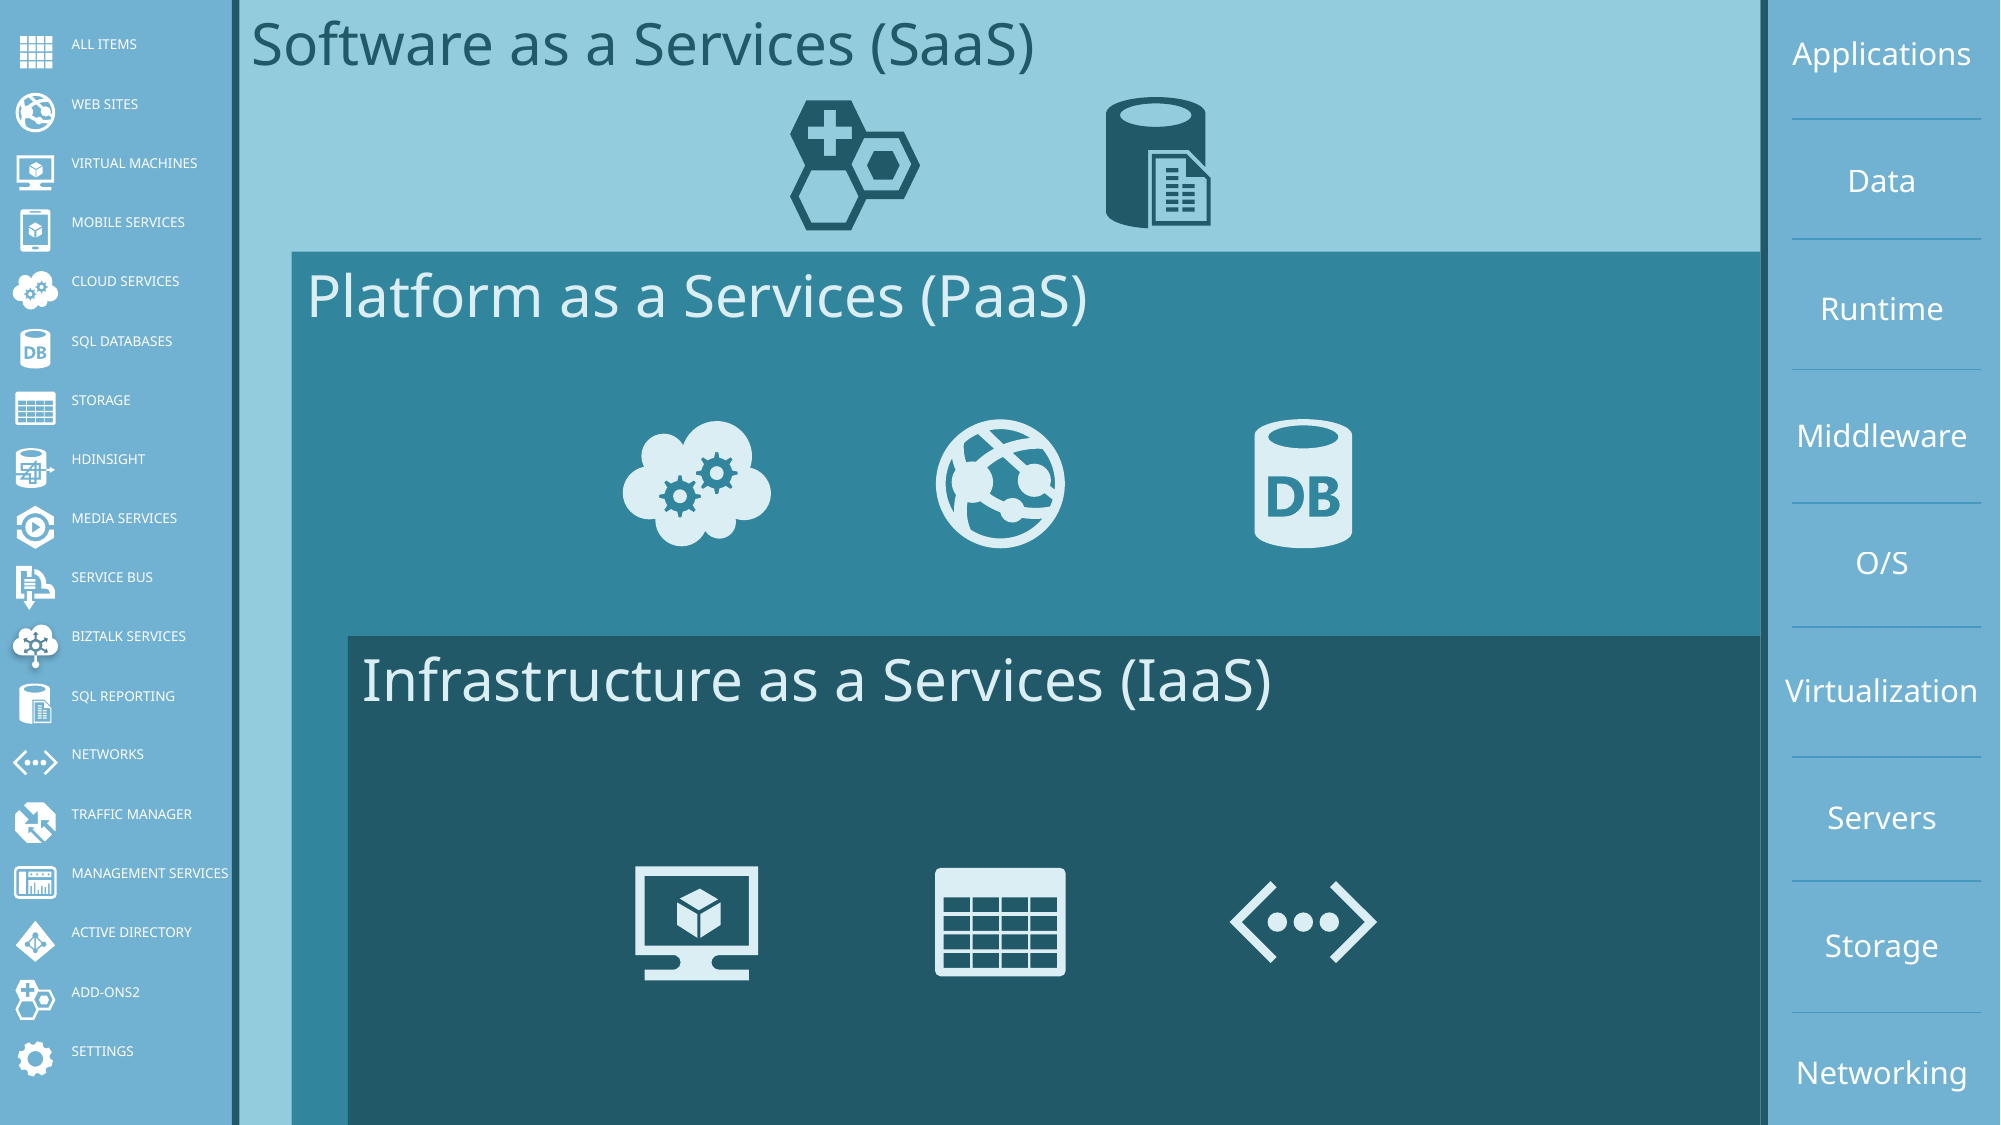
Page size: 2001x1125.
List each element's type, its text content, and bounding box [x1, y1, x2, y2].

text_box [789, 96, 1211, 231]
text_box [622, 418, 1353, 549]
text_box Platform as a Services (PaaS) [290, 250, 1757, 1125]
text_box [0, 0, 243, 1125]
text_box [635, 866, 1378, 981]
text_box Software as a Services (SaaS) [244, 0, 1758, 1125]
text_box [1762, 0, 2000, 1125]
text_box Infrastructure as a Services (IaaS) [346, 634, 1757, 1125]
